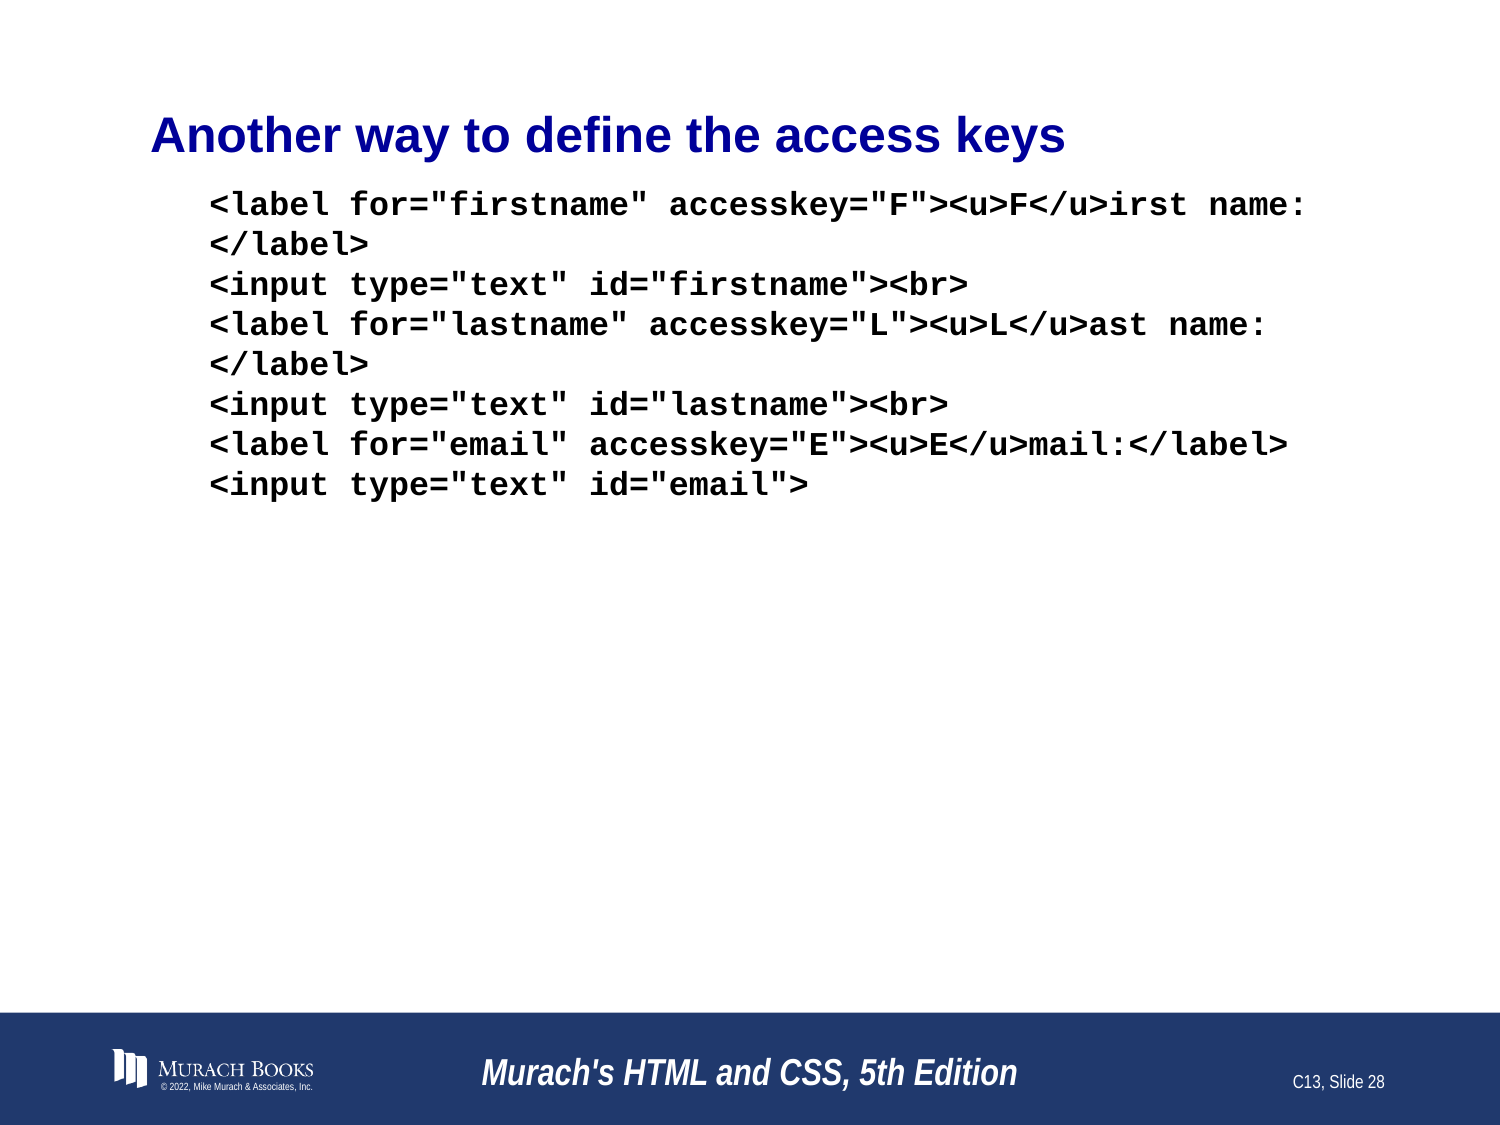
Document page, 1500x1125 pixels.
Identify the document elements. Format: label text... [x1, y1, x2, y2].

slide_number Murach's HTML and CSS, 5th Edition [463, 1025, 1050, 1100]
list <label for="firstname" accesskey="F"><u>F</u>irst name: </label> <input type="text" id="firstname"><br> <label for="lastname" accesskey="L"><u>L</u>ast name: </label> <input type="text" id="lastname"><br> <label for="email" accesskey="E"><u>E</u>mail:</label> <input type="text" id="email"> [137, 174, 1350, 975]
footer © 2022, Mike Murach & Associates, Inc. [12, 1025, 463, 1100]
slide_number C13, Slide 28 [1087, 1025, 1400, 1100]
title Another way to define the access keys [150, 102, 1350, 164]
